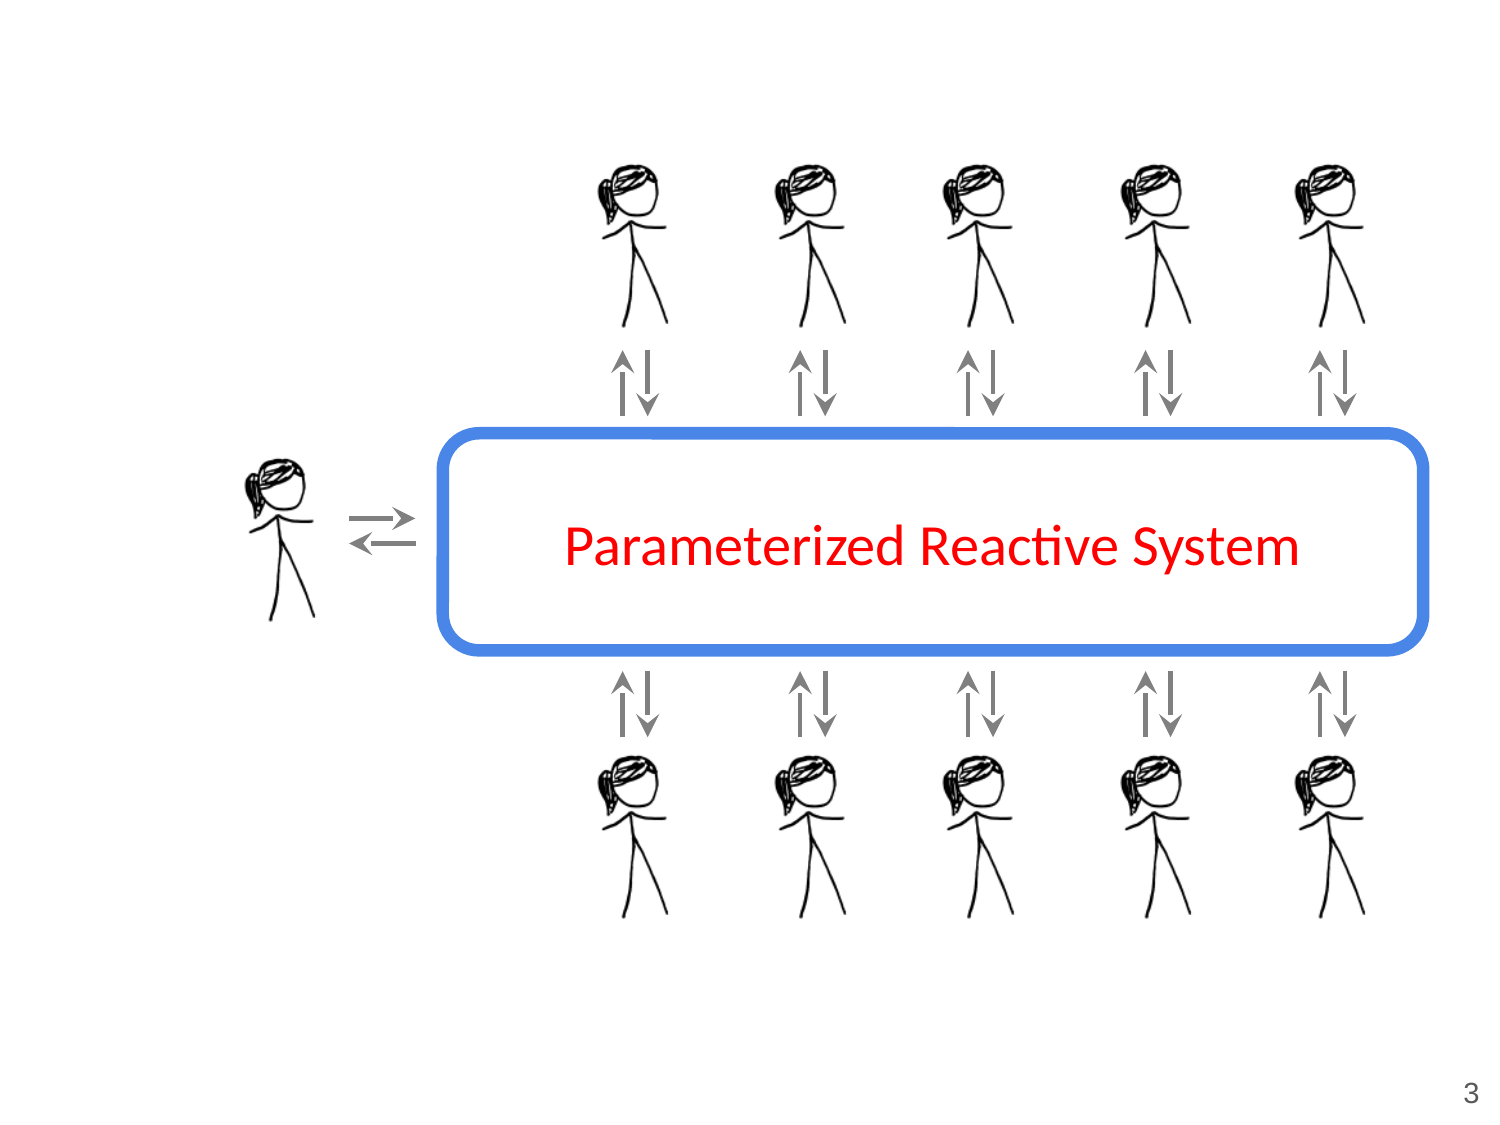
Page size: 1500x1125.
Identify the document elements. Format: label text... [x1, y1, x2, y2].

text_box [940, 160, 1023, 338]
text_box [940, 670, 1023, 929]
text_box [772, 160, 855, 338]
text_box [594, 670, 677, 929]
text_box Parameterized Reactive System [440, 431, 1426, 653]
text_box [1118, 160, 1200, 338]
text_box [1117, 670, 1200, 929]
text_box [242, 454, 324, 633]
text_box [1292, 160, 1374, 338]
text_box [595, 160, 677, 338]
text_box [1292, 670, 1375, 929]
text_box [772, 670, 855, 929]
